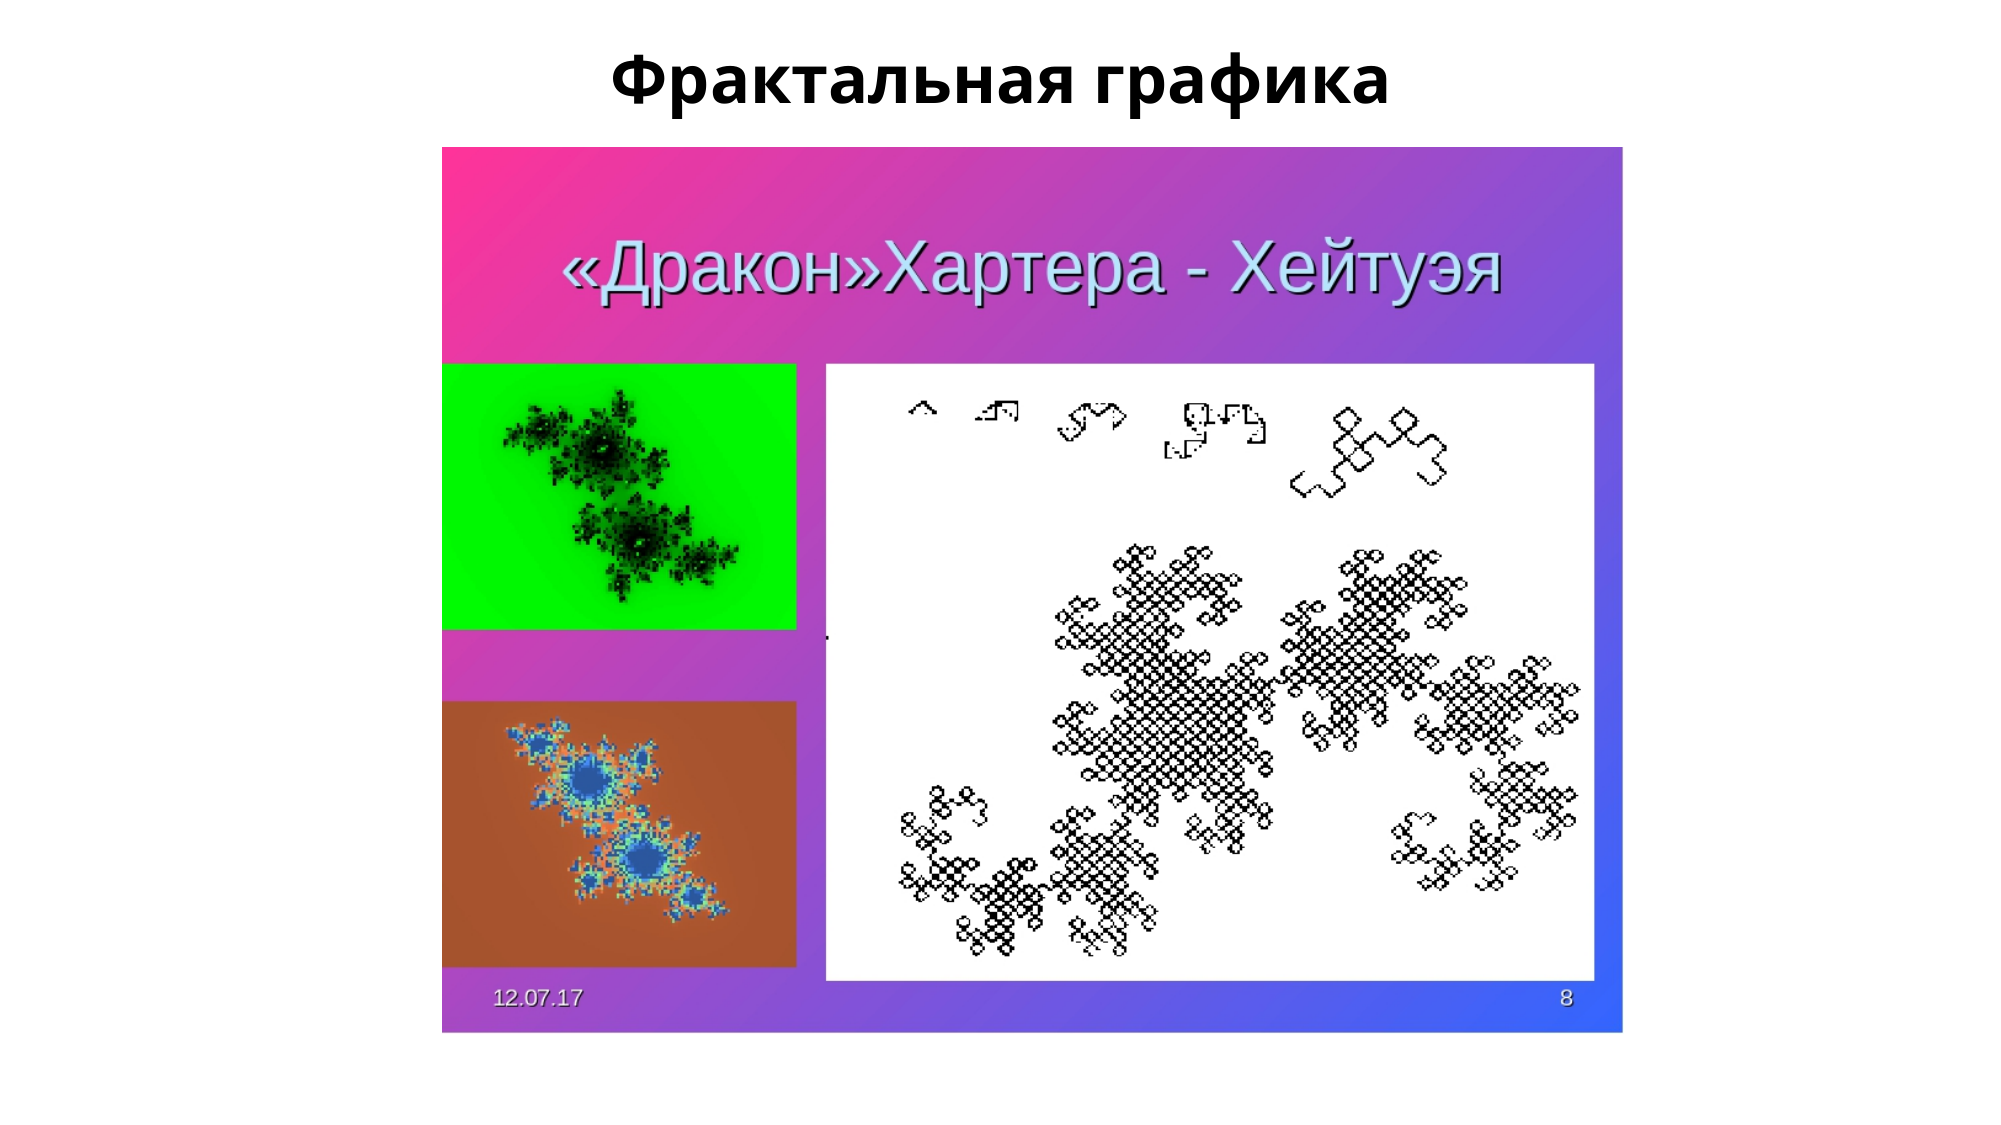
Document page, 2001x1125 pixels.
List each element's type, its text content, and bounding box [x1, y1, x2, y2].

title Фрактальная графика [27, 44, 1976, 126]
picture [442, 147, 1624, 1034]
